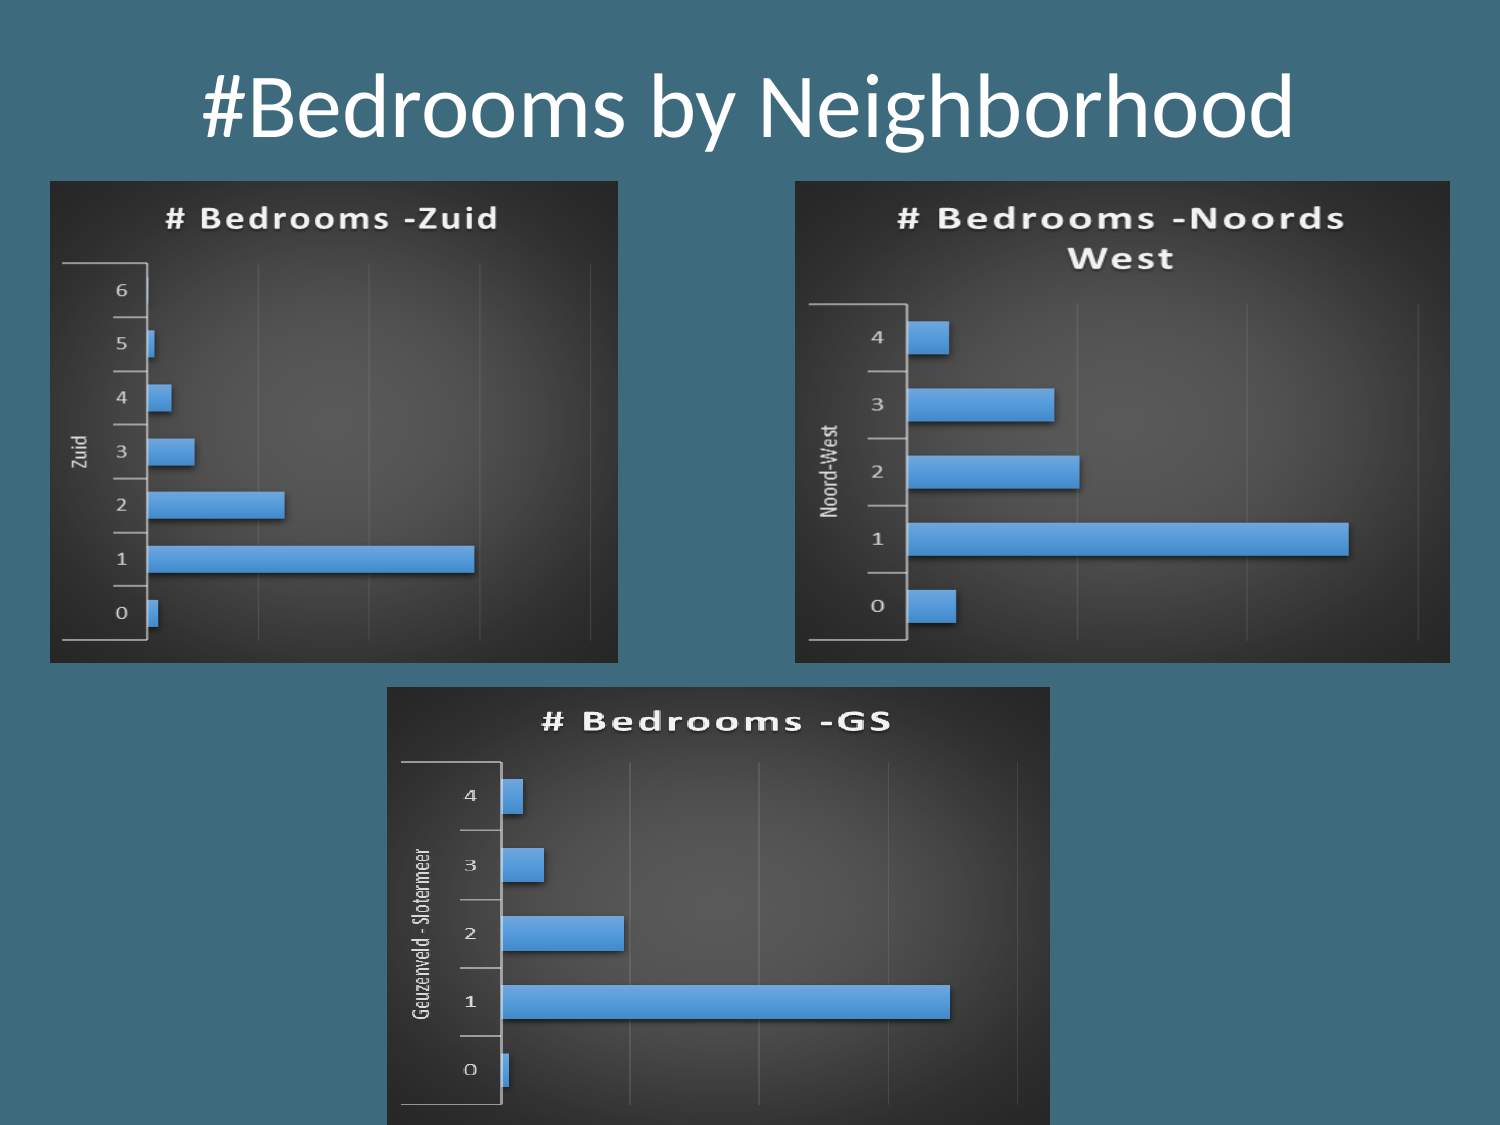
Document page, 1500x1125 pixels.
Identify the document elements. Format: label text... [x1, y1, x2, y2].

title #Bedrooms by Neighborhood [75, 45, 1425, 157]
picture [795, 181, 1451, 663]
picture [387, 687, 1051, 1125]
picture [49, 181, 618, 663]
